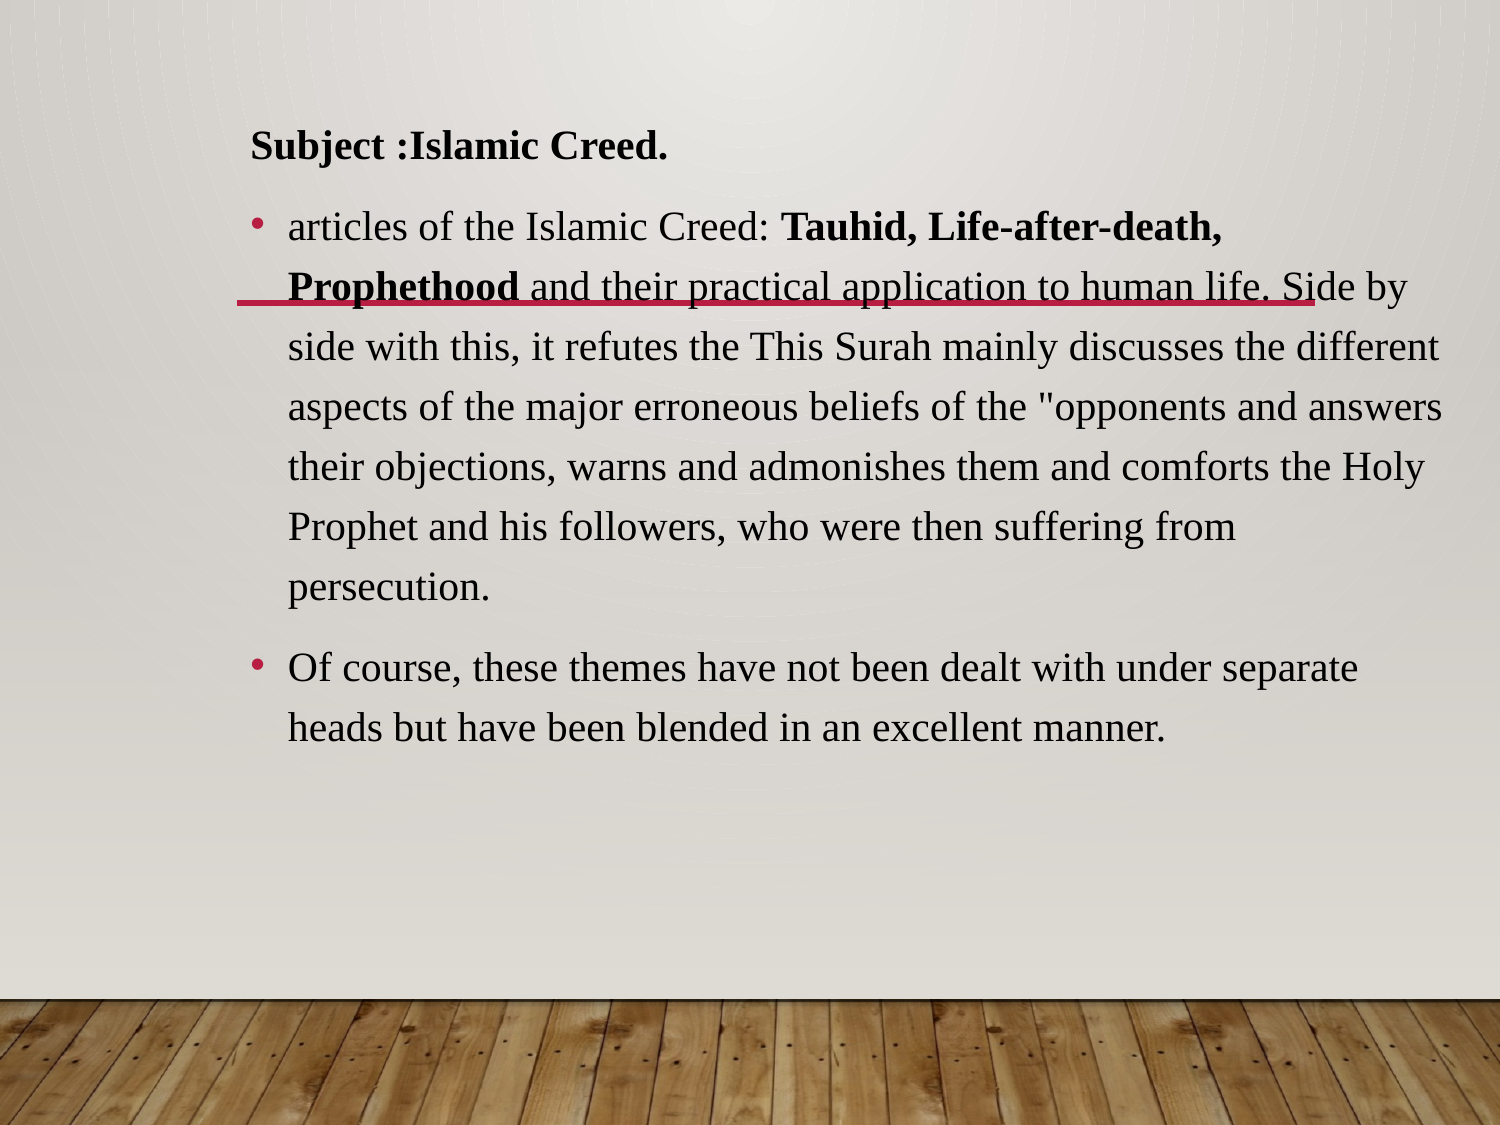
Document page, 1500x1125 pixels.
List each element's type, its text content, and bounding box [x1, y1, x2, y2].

picture [0, 999, 1500, 1125]
list Subject :Islamic Creed. articles of the Islamic Creed: Tauhid, Life-after-death, Prophethood and their practical application to human life. Side by side with this, it refutes the This Surah mainly discusses the different aspects of the major erroneous beliefs of the "opponents and answers their objections, warns and admonishes them and comforts the Holy Prophet and his followers, who were then suffering from persecution. Of course, these themes have not been dealt with under separate heads but have been blended in an excellent manner. [235, 99, 1466, 1025]
